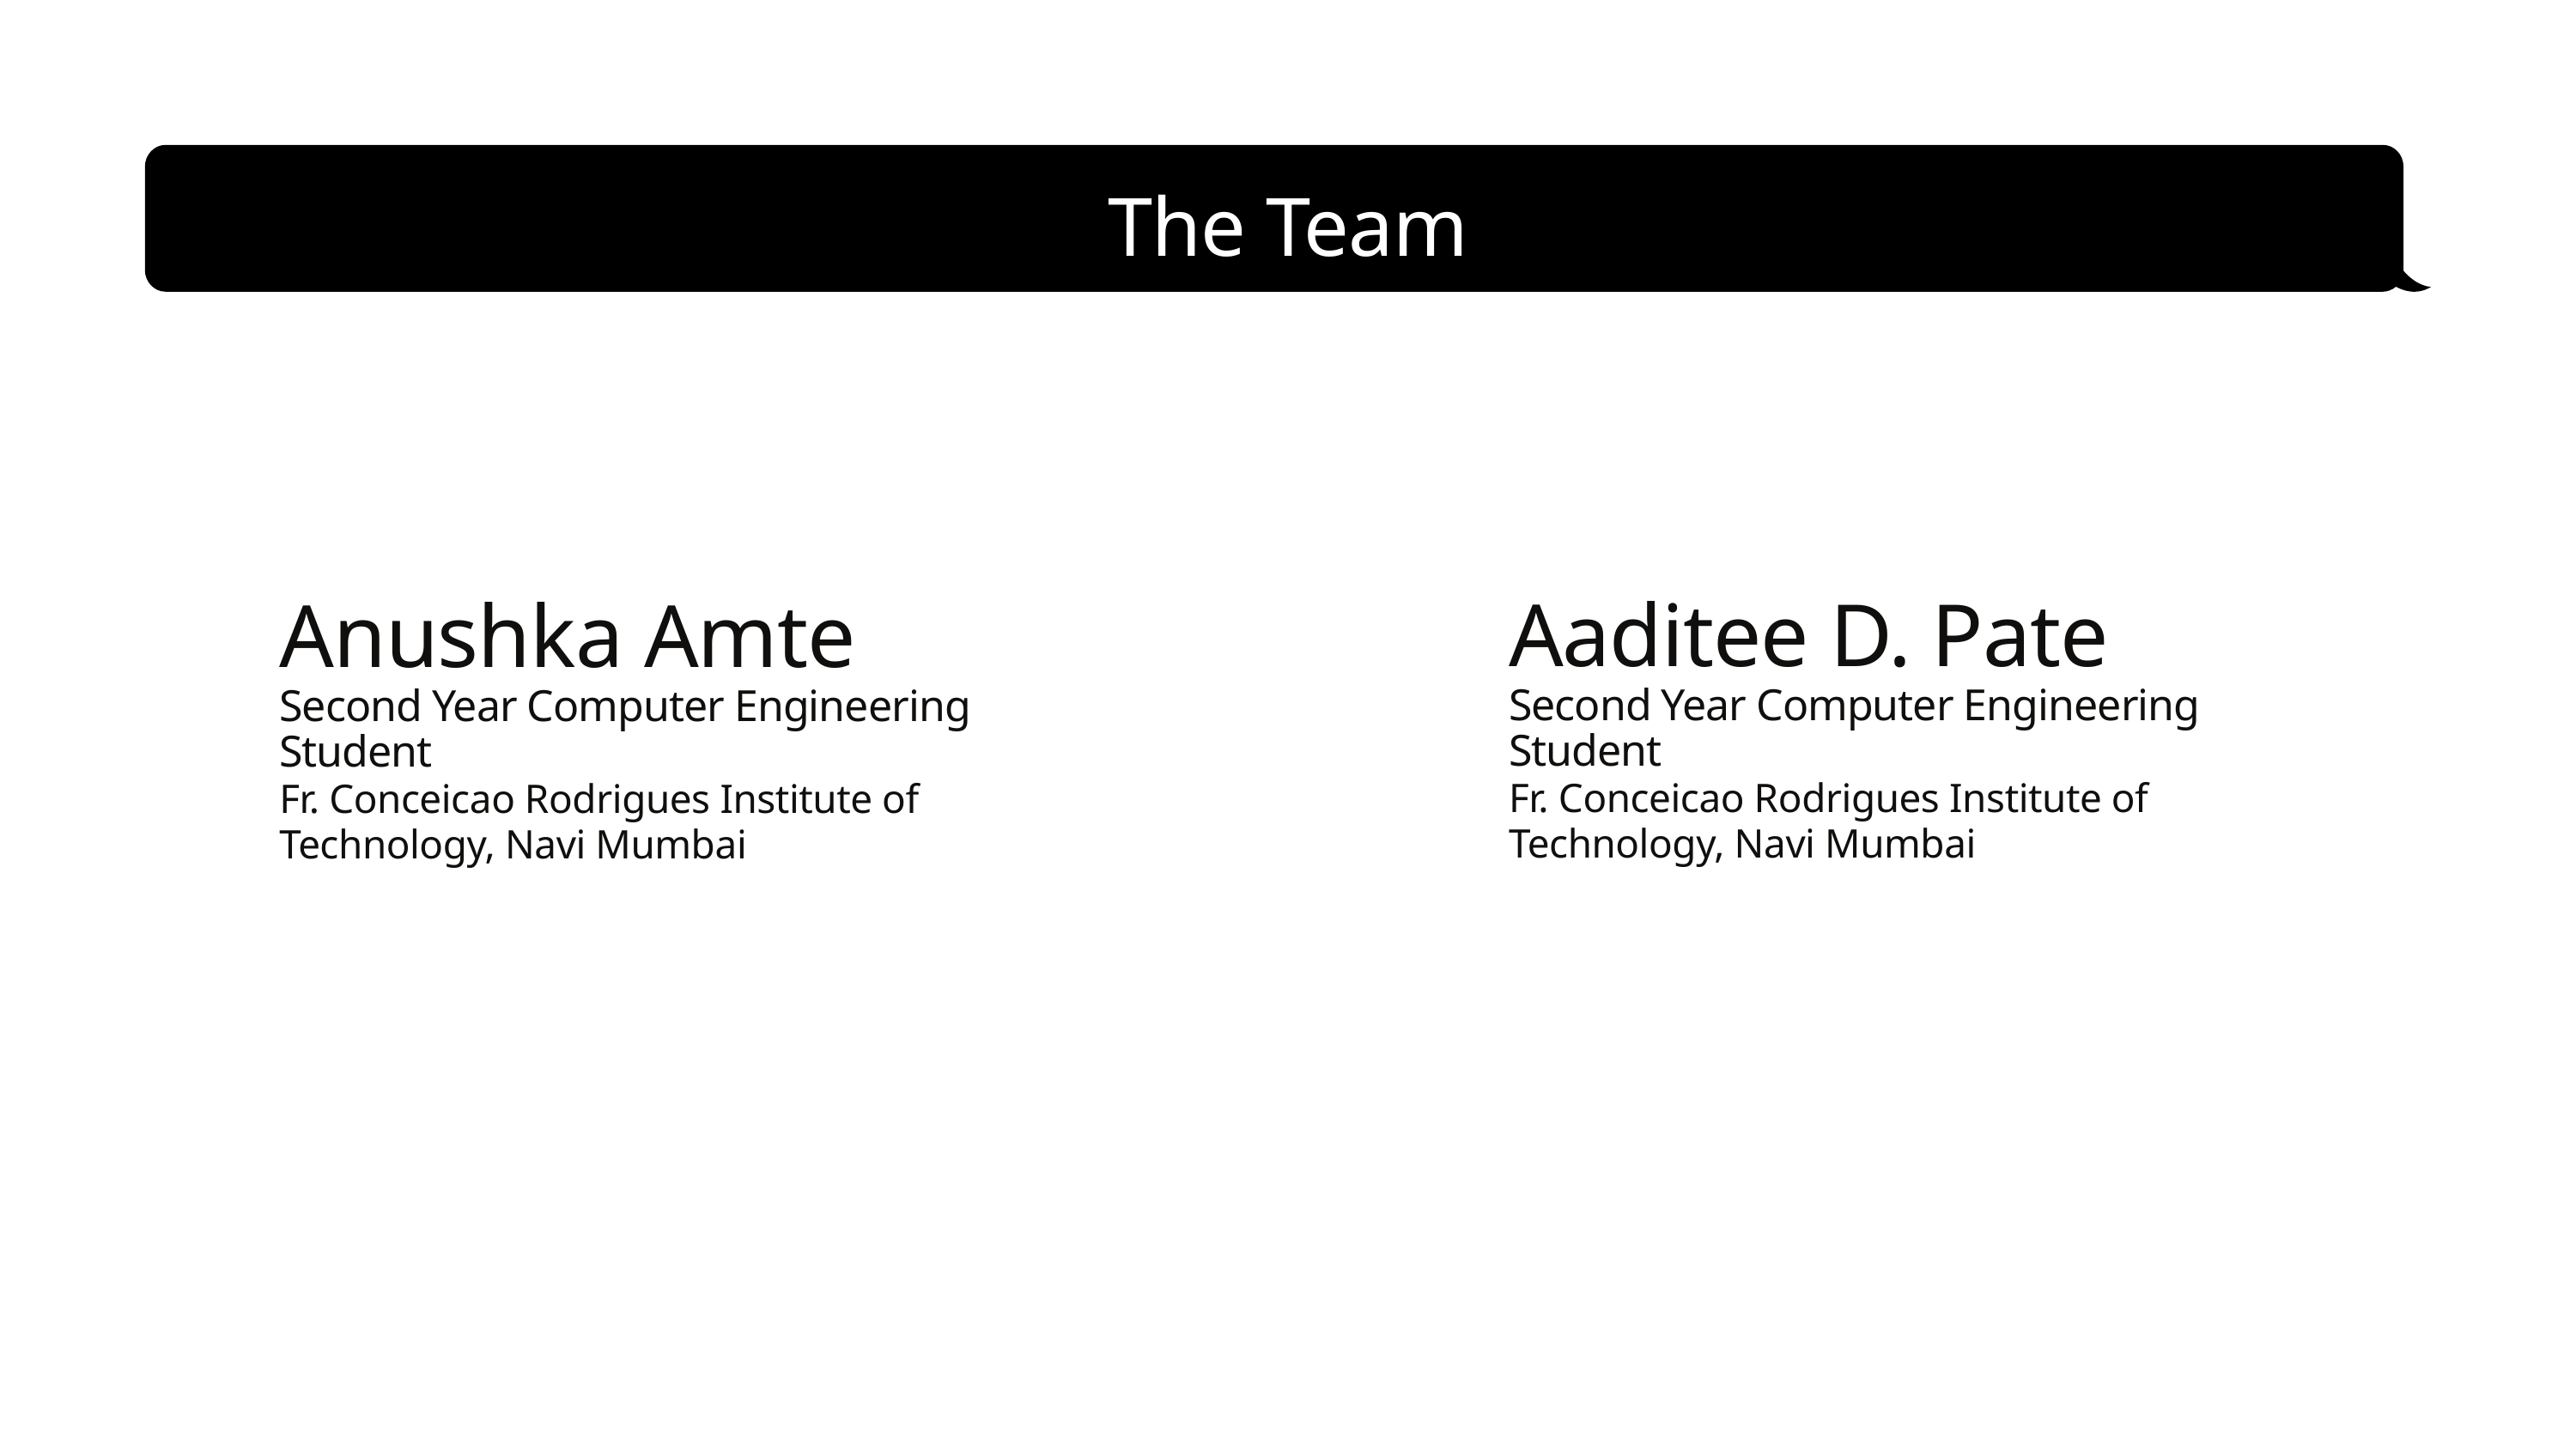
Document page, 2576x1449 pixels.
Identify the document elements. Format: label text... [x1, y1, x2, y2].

text_box Anushka Amte Second Year Computer Engineering Student Fr. Conceicao Rodrigues Institute of Technology, Navi Mumbai [279, 585, 1095, 867]
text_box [144, 144, 2432, 292]
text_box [1508, 584, 2320, 998]
